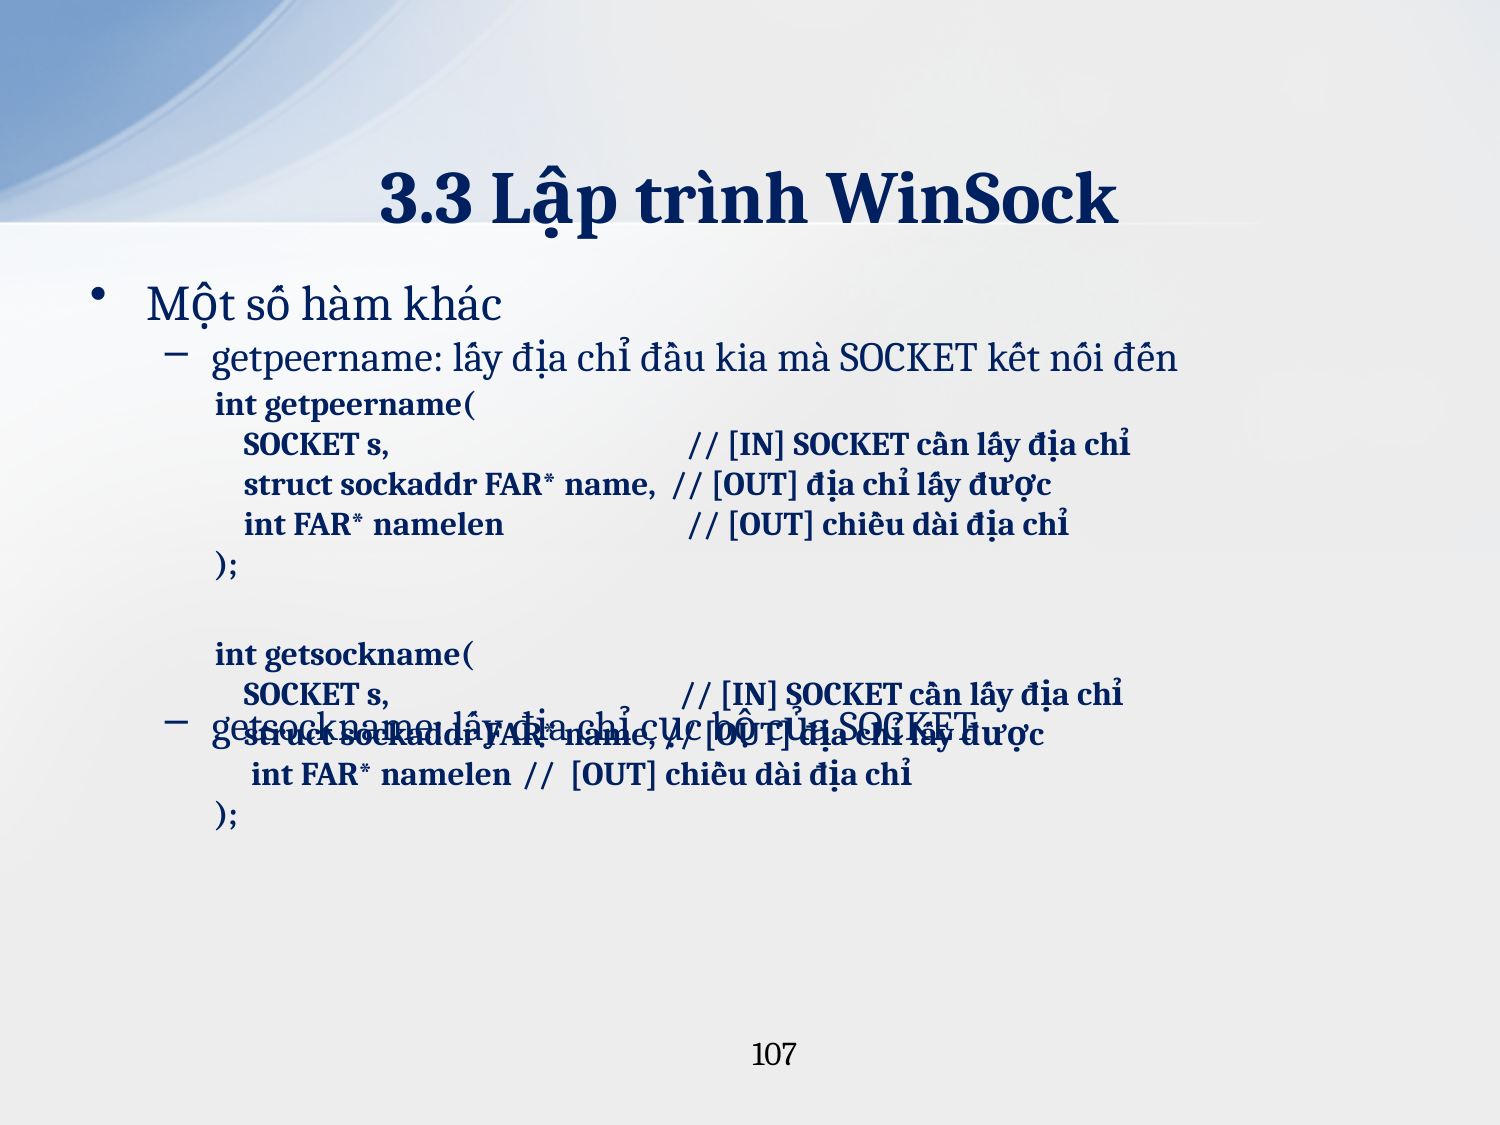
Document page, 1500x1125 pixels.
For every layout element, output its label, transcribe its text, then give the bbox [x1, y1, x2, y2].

title 3.3 Lập trình WinSock [75, 58, 1425, 247]
text_box int getpeername( SOCKET s, // [IN] SOCKET cần lấy địa chỉ struct sockaddr FAR* name, // [OUT] địa chỉ lấy được int FAR* namelen // [OUT] chiều dài địa chỉ ); [199, 374, 1250, 590]
list Một số hàm khác getpeername: lấy địa chỉ đầu kia mà SOCKET kết nối đến getsockname: lấy địa chỉ cục bộ của SOCKET [75, 262, 1425, 1038]
slide_number 107 [125, 1024, 1425, 1103]
picture [0, 1, 1500, 1125]
text_box int getsockname( SOCKET s, // [IN] SOCKET cần lấy địa chỉ struct sockaddr FAR* name, // [OUT] địa chỉ lấy được int FAR* namelen // [OUT] chiều dài địa chỉ ); [199, 624, 1325, 840]
